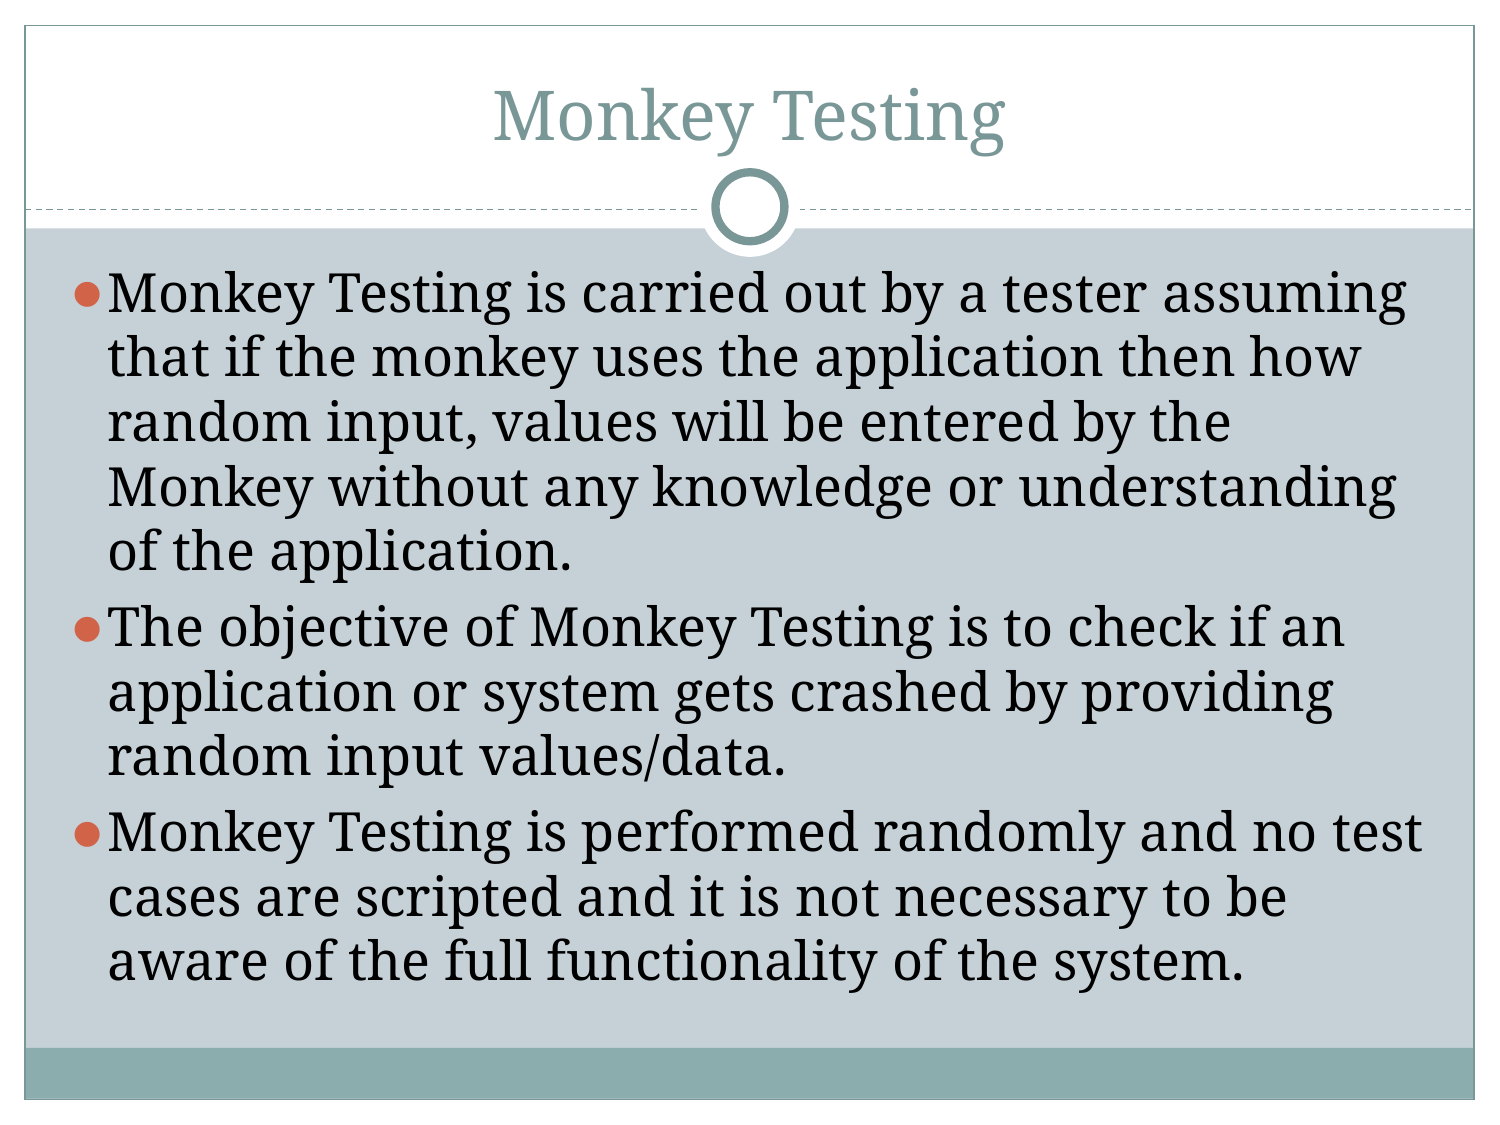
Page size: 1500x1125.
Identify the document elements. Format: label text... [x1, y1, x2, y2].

list Monkey Testing is carried out by a tester assuming that if the monkey uses the application then how random input, values will be entered by the Monkey without any knowledge or understanding of the application. The objective of Monkey Testing is to check if an application or system gets crashed by providing random input values/data. Monkey Testing is performed randomly and no test cases are scripted and it is not necessary to be aware of the full functionality of the system. [49, 250, 1445, 1001]
title Monkey Testing [49, 37, 1450, 162]
